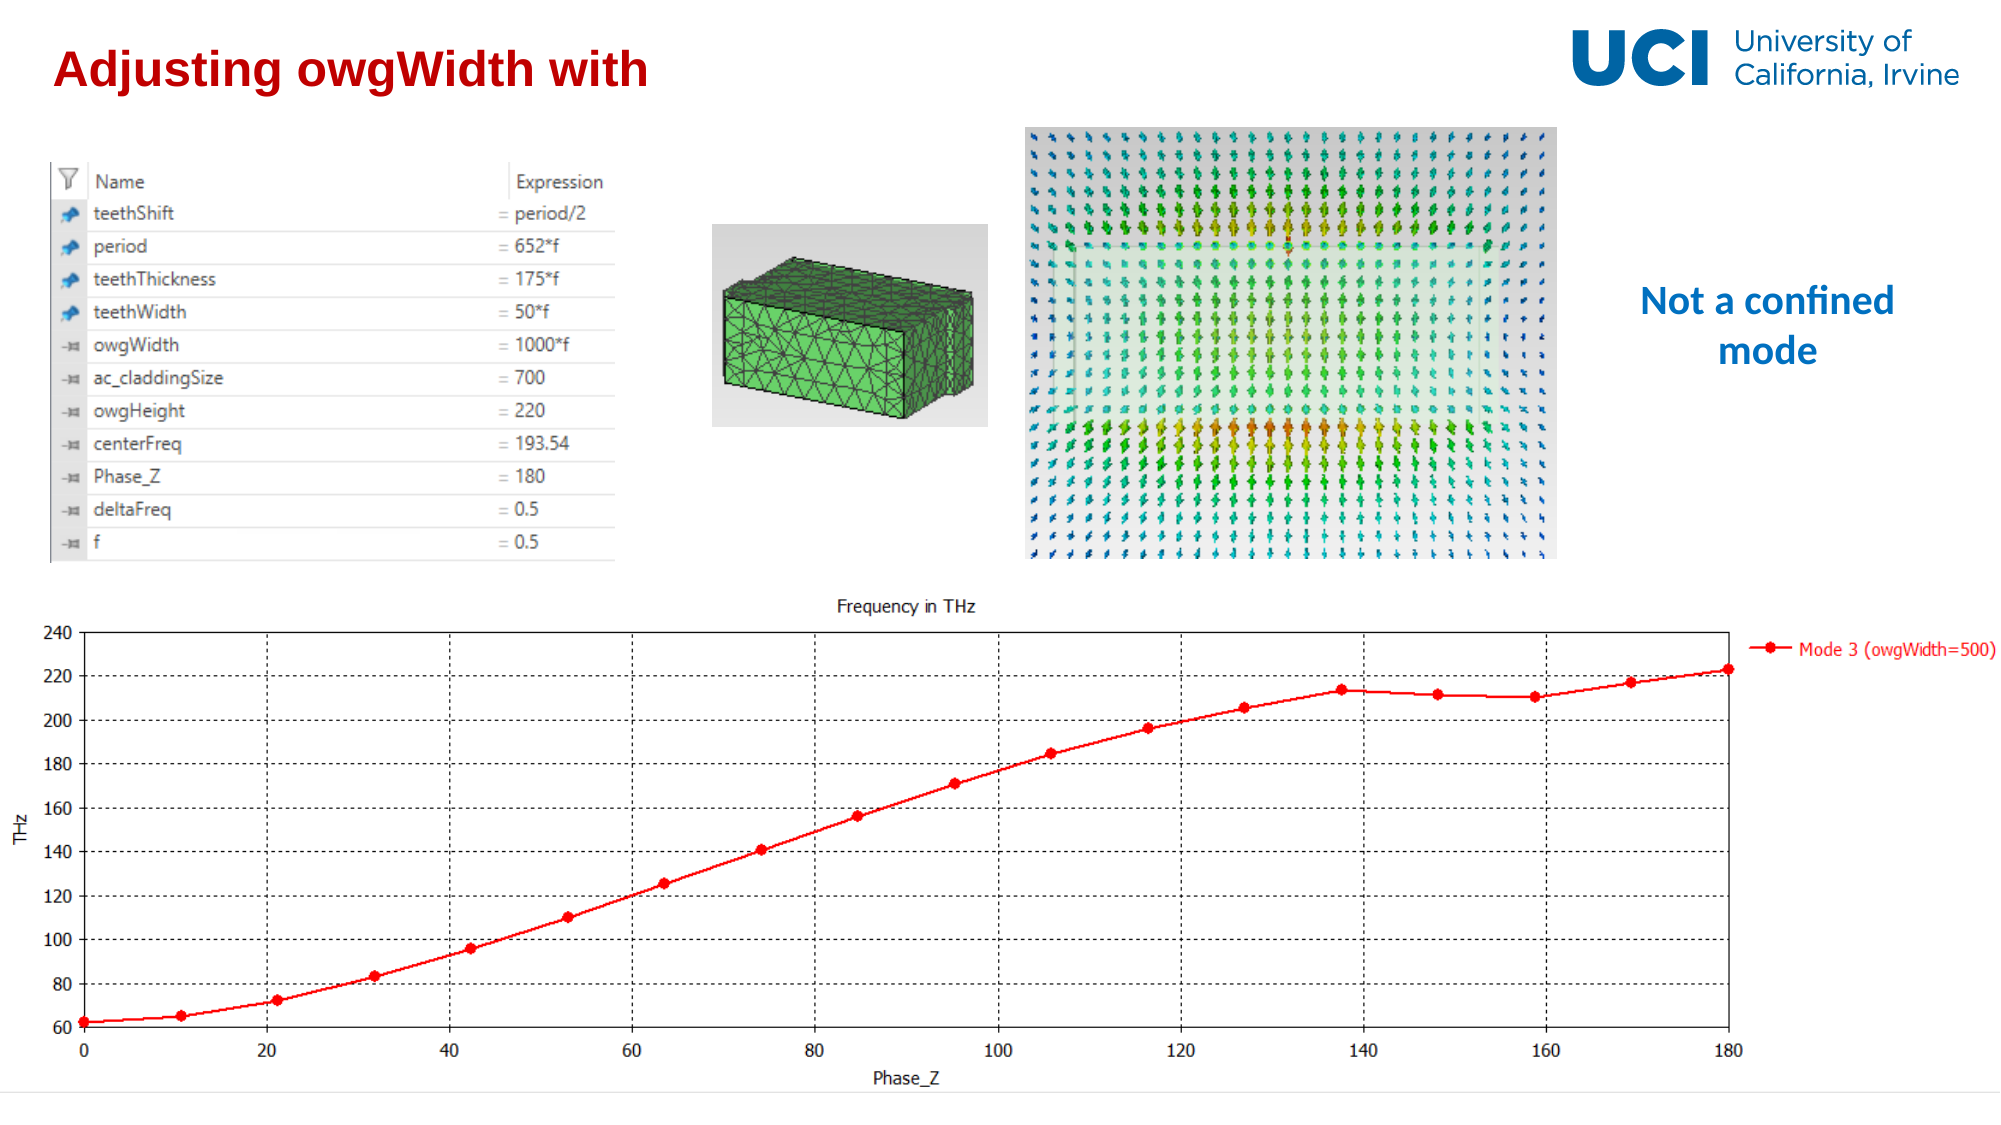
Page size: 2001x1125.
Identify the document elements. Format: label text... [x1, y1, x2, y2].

picture [1572, 29, 1959, 88]
picture [712, 224, 988, 427]
picture [1024, 126, 1557, 559]
picture [0, 585, 2000, 1093]
picture [49, 162, 615, 563]
text_box Not a confined mode [1599, 265, 1937, 381]
